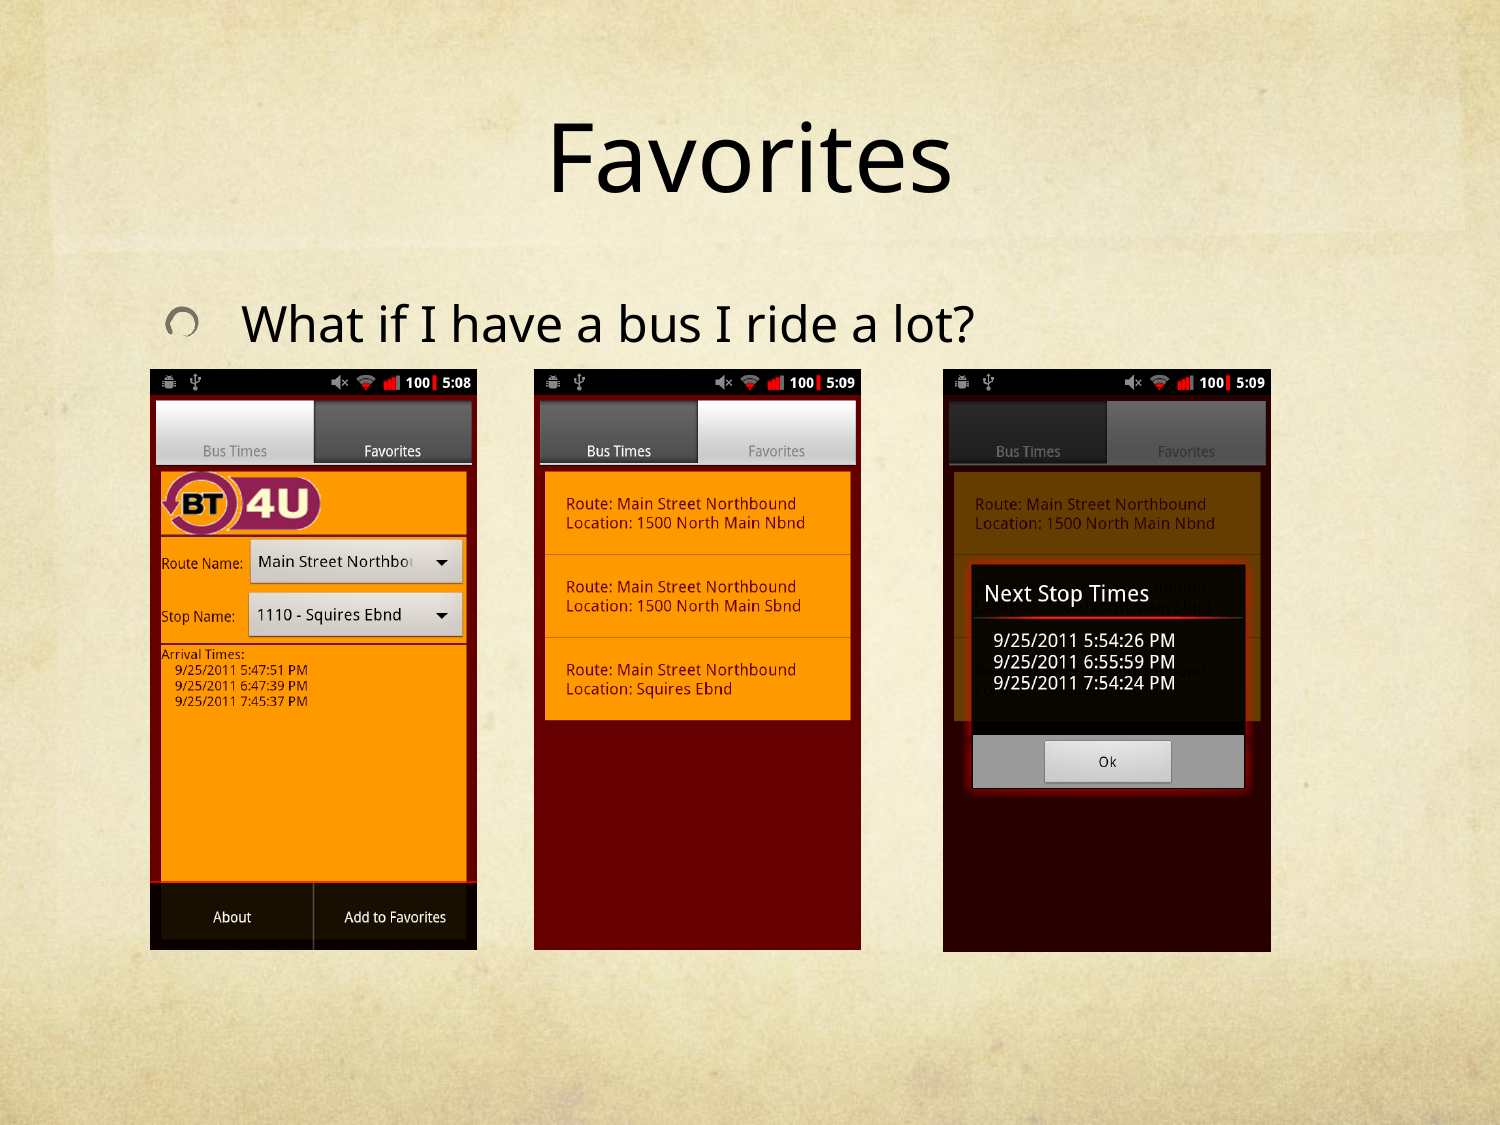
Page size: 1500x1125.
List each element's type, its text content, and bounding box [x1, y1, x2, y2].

title Favorites [150, 82, 1350, 225]
list What if I have a bus I ride a lot? [150, 284, 1350, 950]
picture [0, 0, 1500, 1125]
